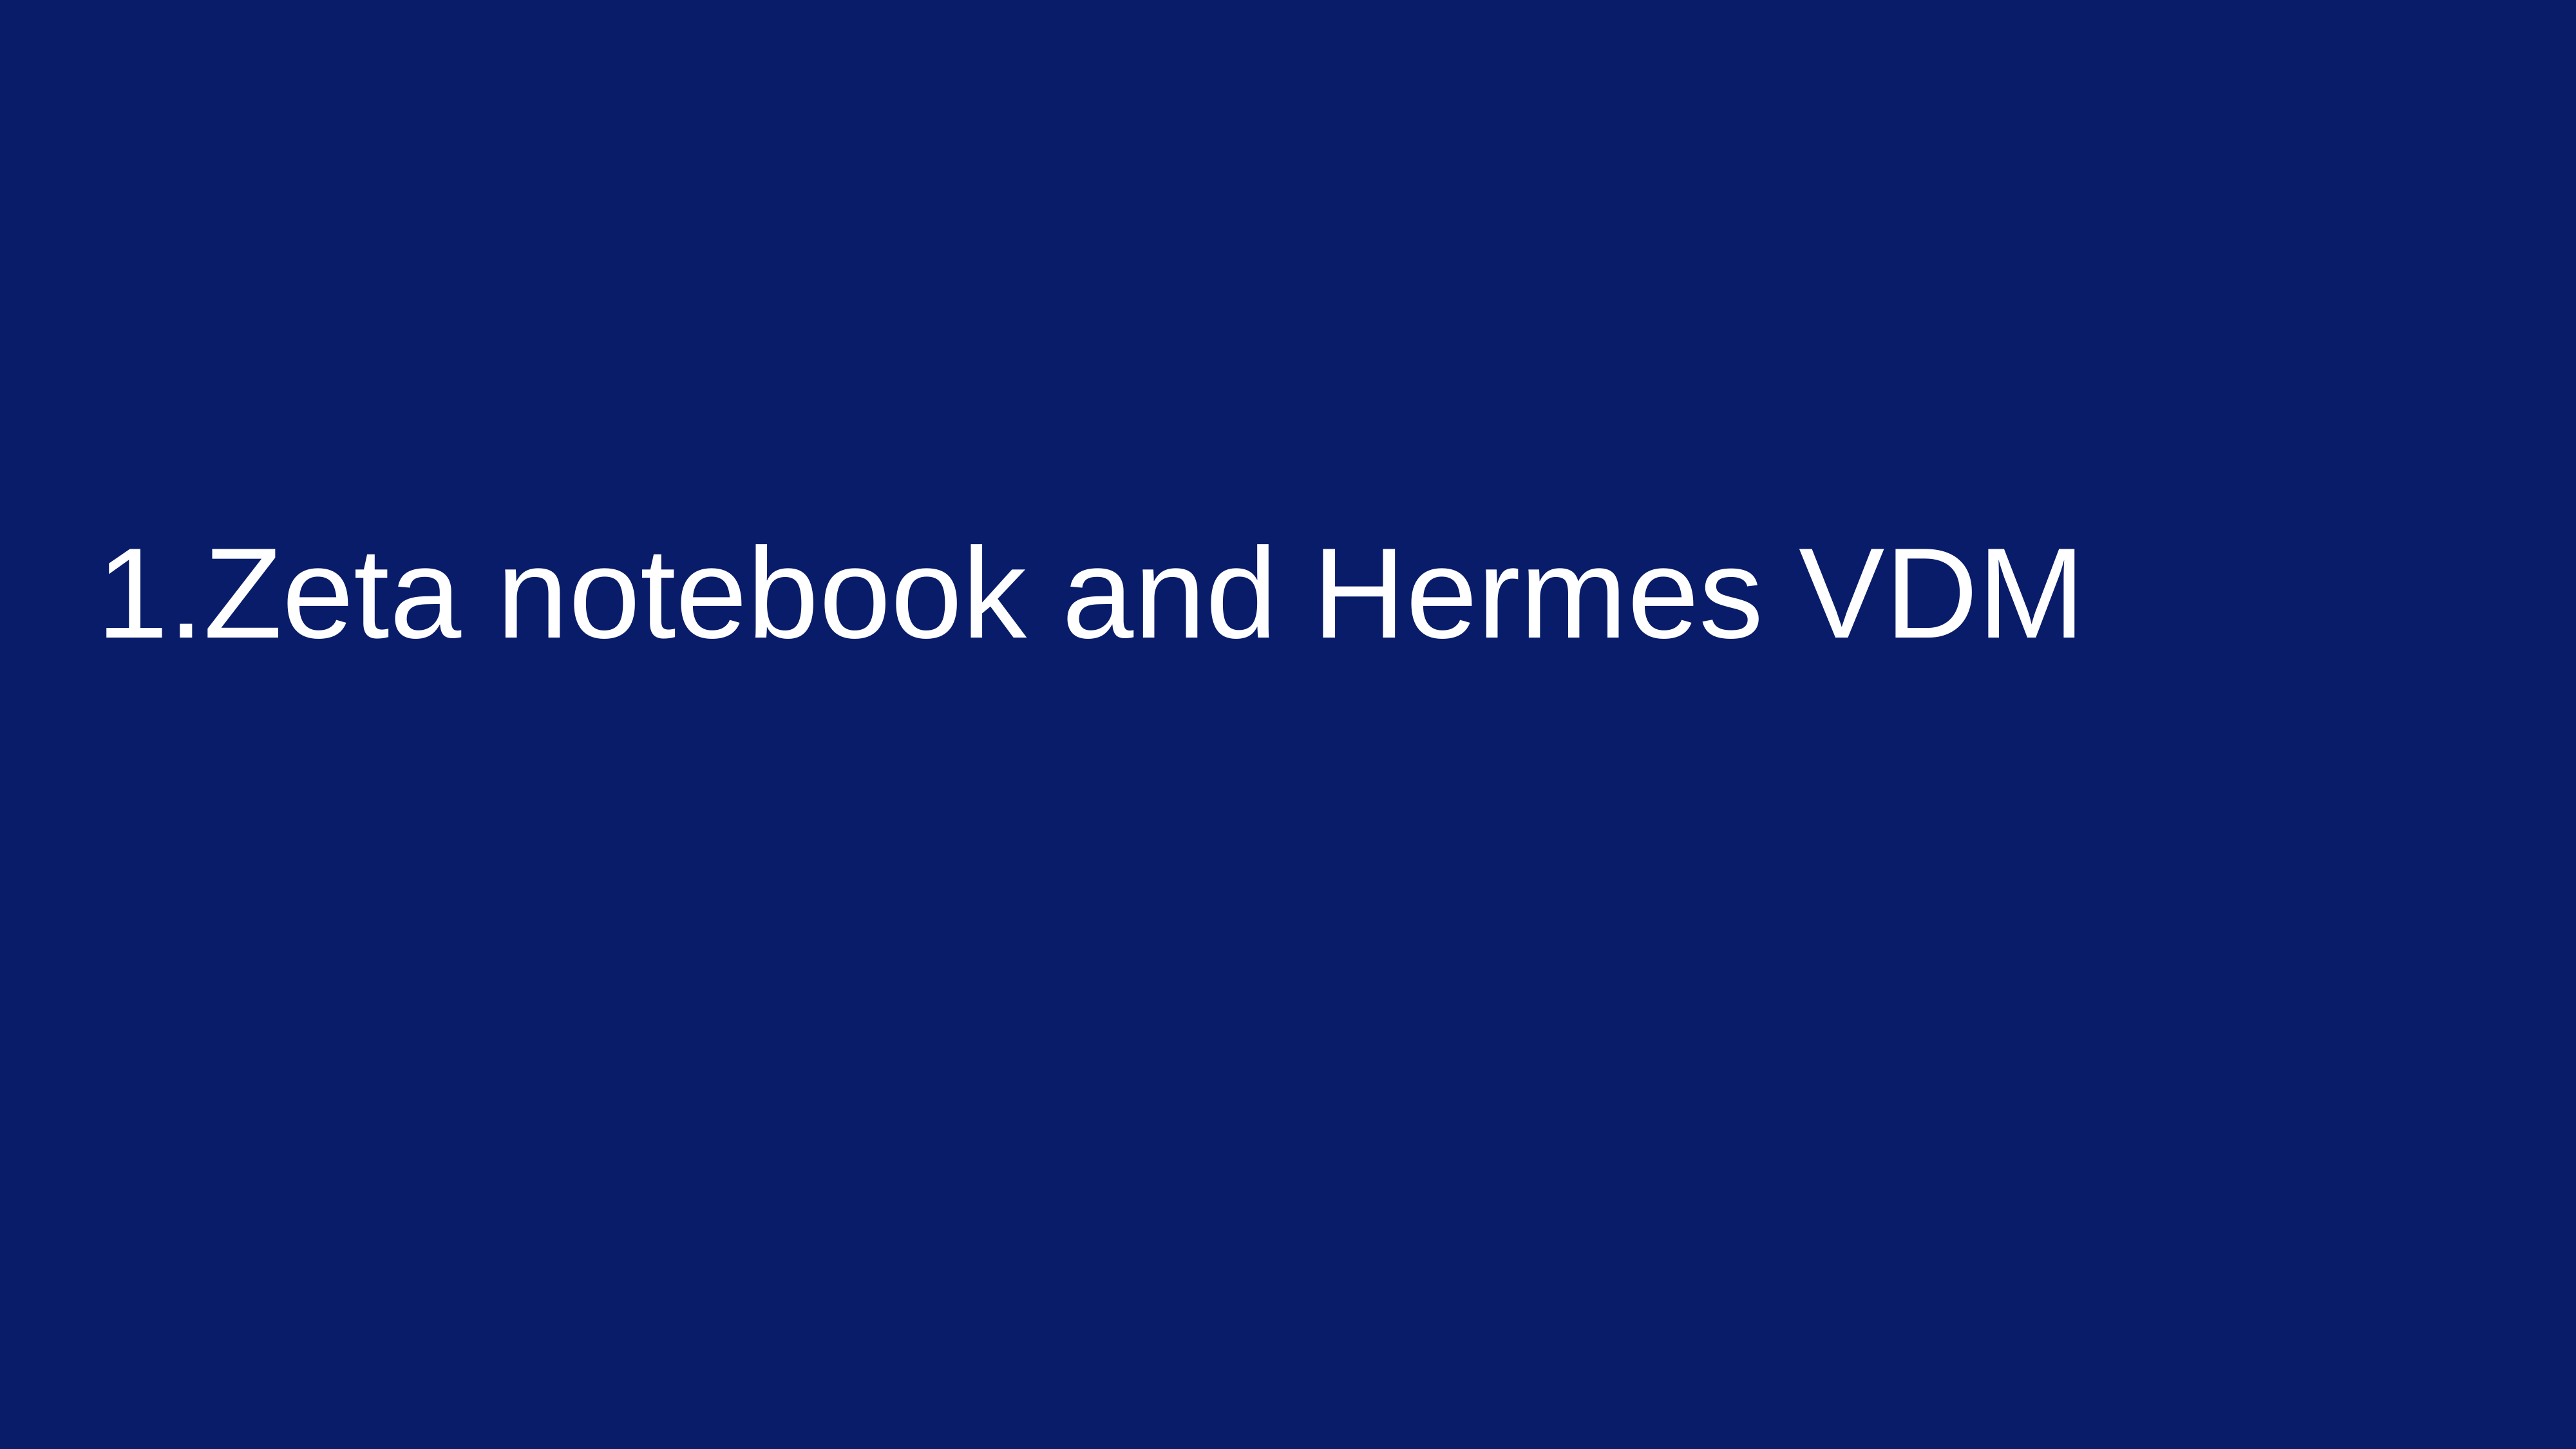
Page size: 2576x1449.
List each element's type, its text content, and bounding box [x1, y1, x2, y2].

title 1.Zeta notebook and Hermes VDM [96, 131, 2480, 663]
